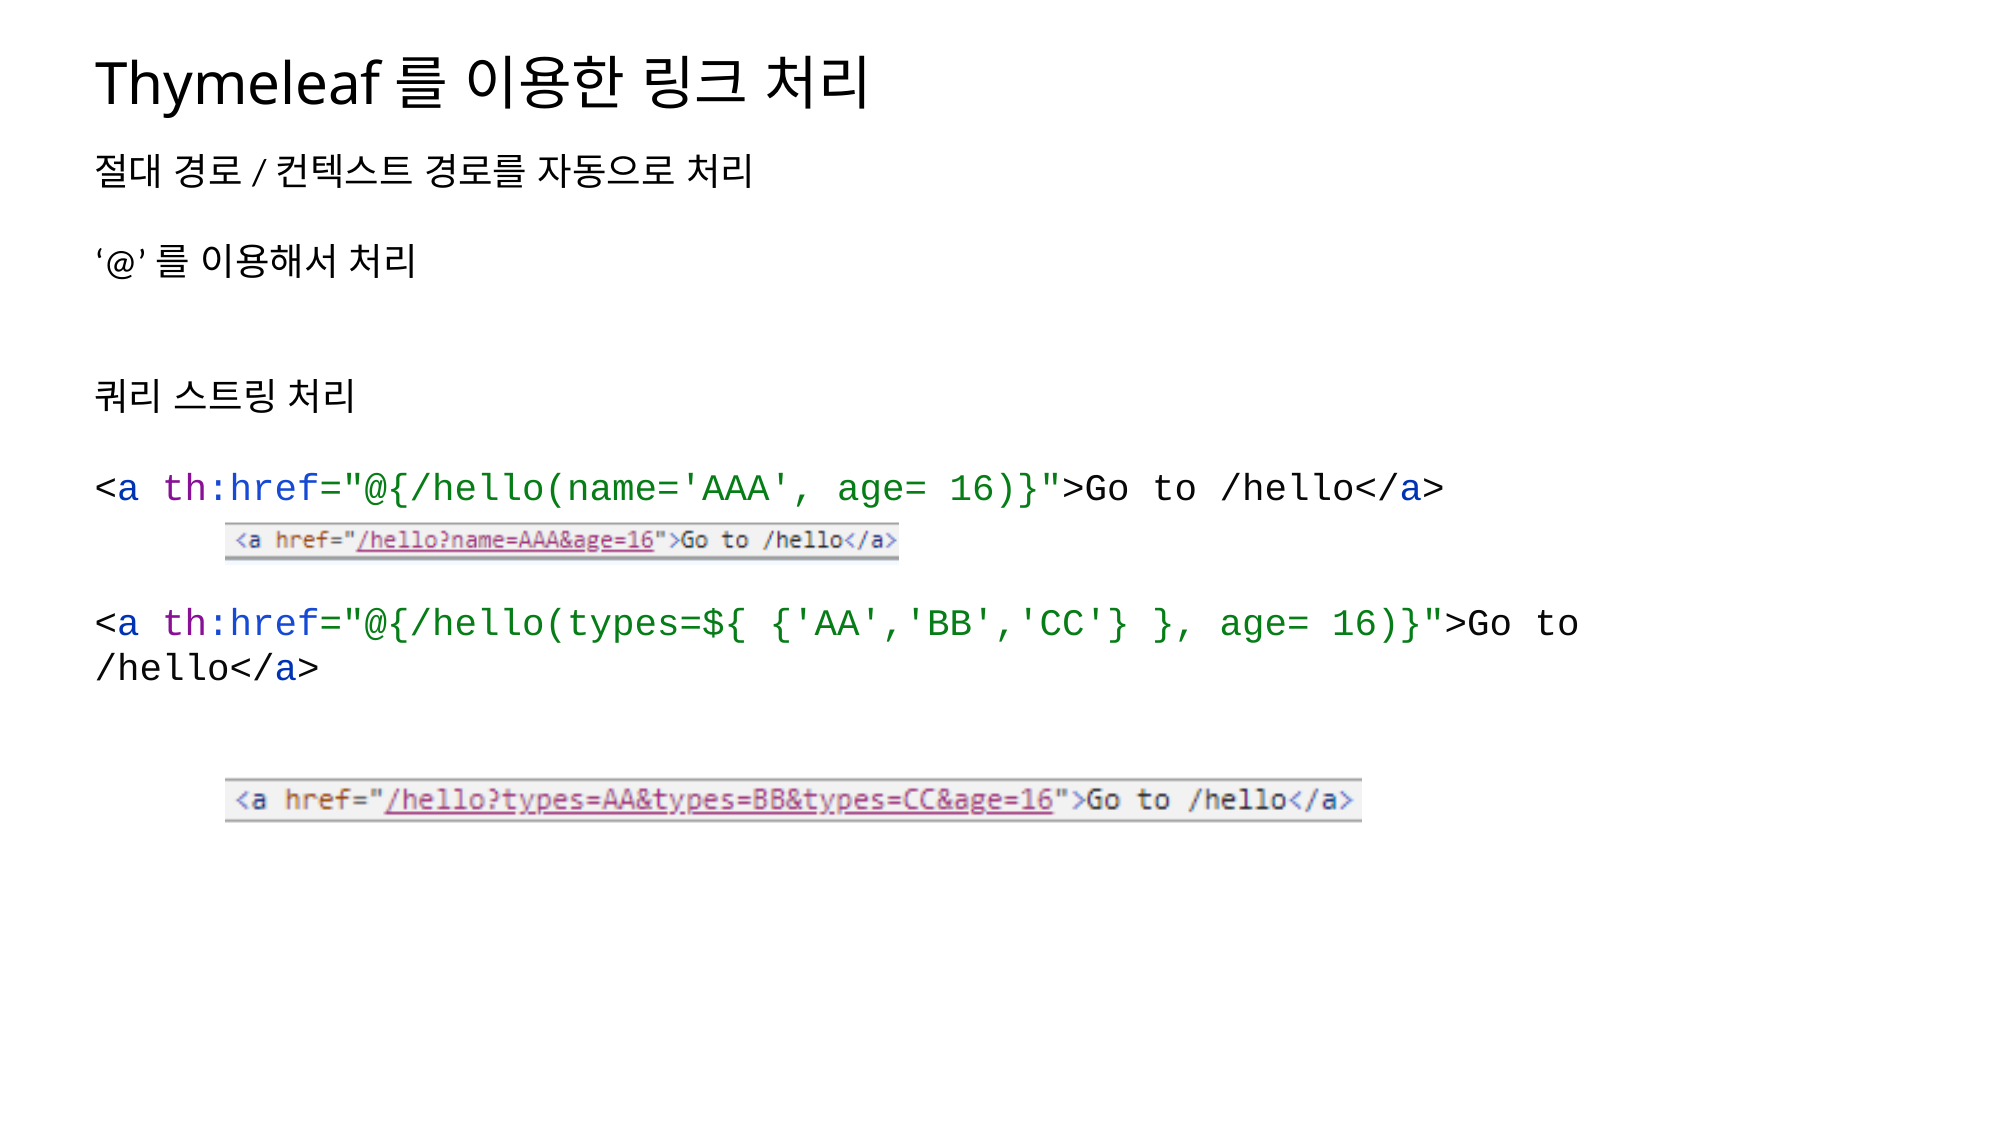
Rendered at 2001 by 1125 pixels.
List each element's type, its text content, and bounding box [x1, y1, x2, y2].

picture [224, 521, 899, 565]
text_box 절대 경로/컨텍스트 경로를 자동으로 처리 ‘@’를 이용해서 처리 쿼리 스트링 처리 <a th:href="@{/hello(name='AAA', age= 16)}">Go to /hello</a> <a th:href="@{/hello(types=${ {'AA','BB','CC'} }, age= 16)}">Go to /hello</a> [79, 140, 1605, 741]
picture [224, 774, 1362, 828]
title Thymeleaf를 이용한 링크 처리 [79, 31, 1805, 141]
